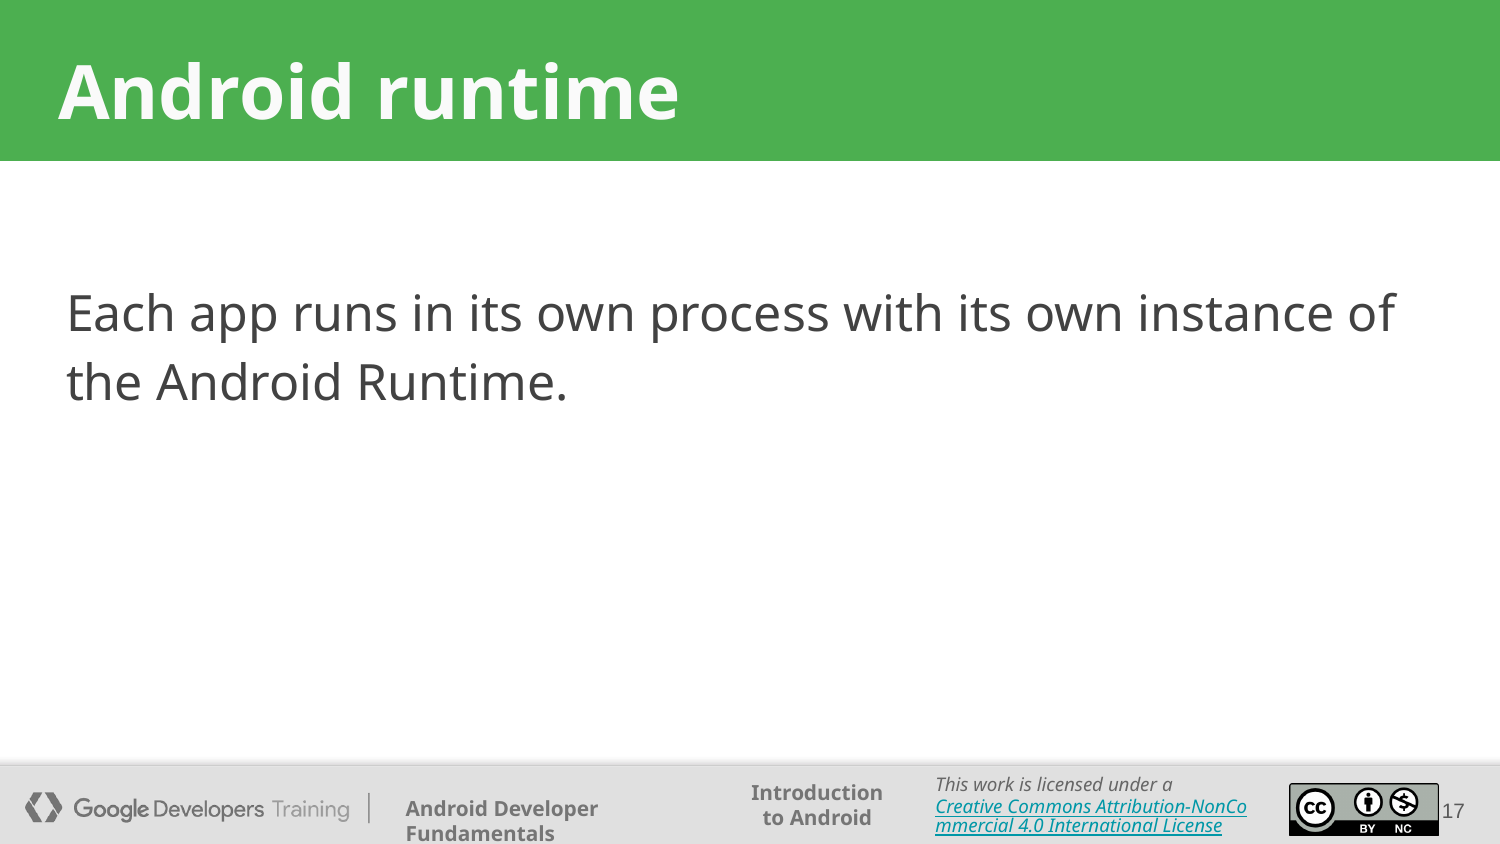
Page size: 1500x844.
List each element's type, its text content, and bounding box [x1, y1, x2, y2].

picture [0, 161, 1500, 844]
slide_number ‹#› [1389, 777, 1480, 842]
title Android runtime [43, 29, 1441, 124]
list Each app runs in its own process with its own instance of the Android Runtime. [51, 176, 1449, 737]
